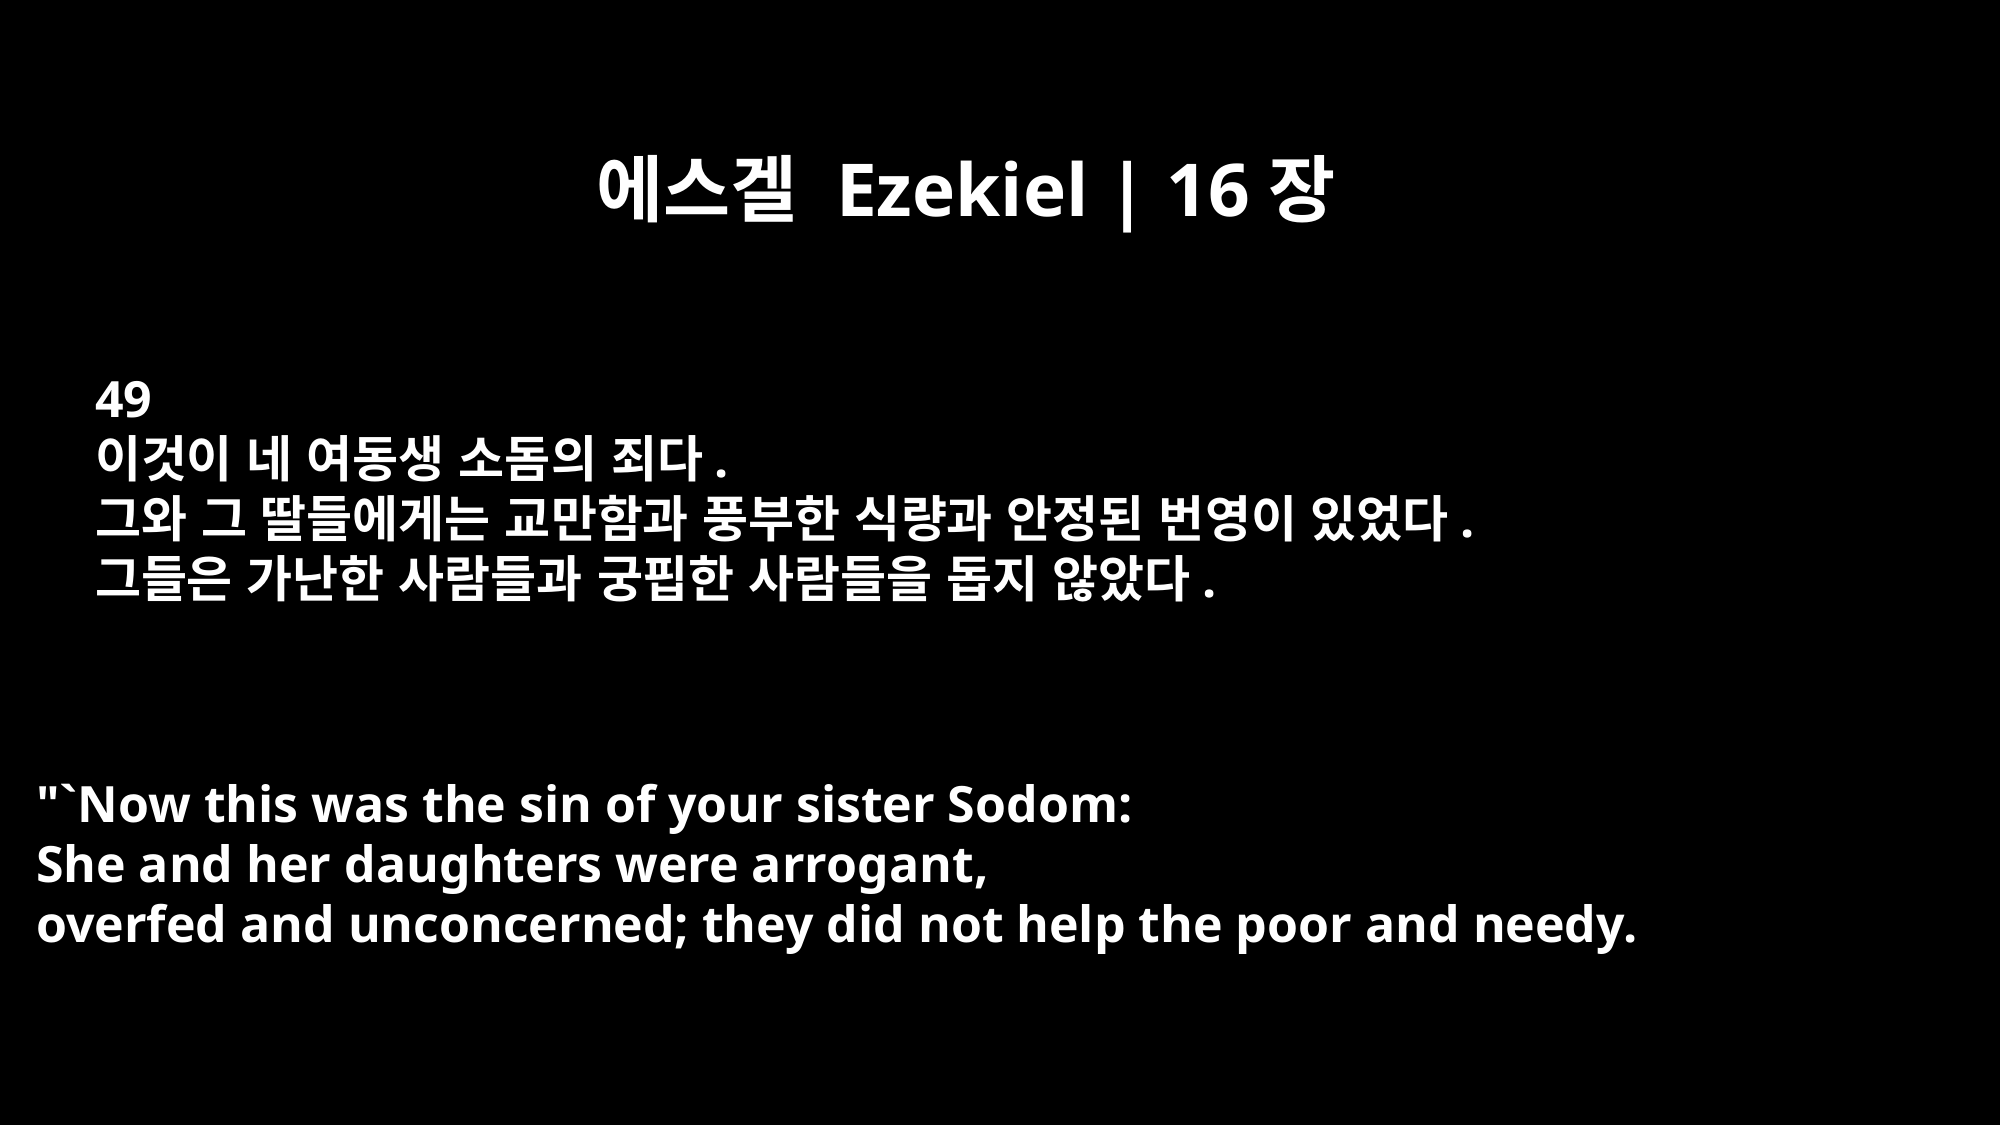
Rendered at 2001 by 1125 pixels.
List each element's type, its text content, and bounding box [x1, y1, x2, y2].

text_box 49 이것이 네 여동생 소돔의 죄다. 그와 그 딸들에게는 교만함과 풍부한 식량과 안정된 번영이 있었다. 그들은 가난한 사람들과 궁핍한 사람들을 돕지 않았다. [80, 359, 1504, 615]
text_box 에스겔 Ezekiel | 16장 [581, 136, 1351, 239]
text_box "`Now this was the sin of your sister Sodom: She and her daughters were arrogant, overfed and unconcerned; they did not help the poor and needy. [21, 764, 1653, 960]
